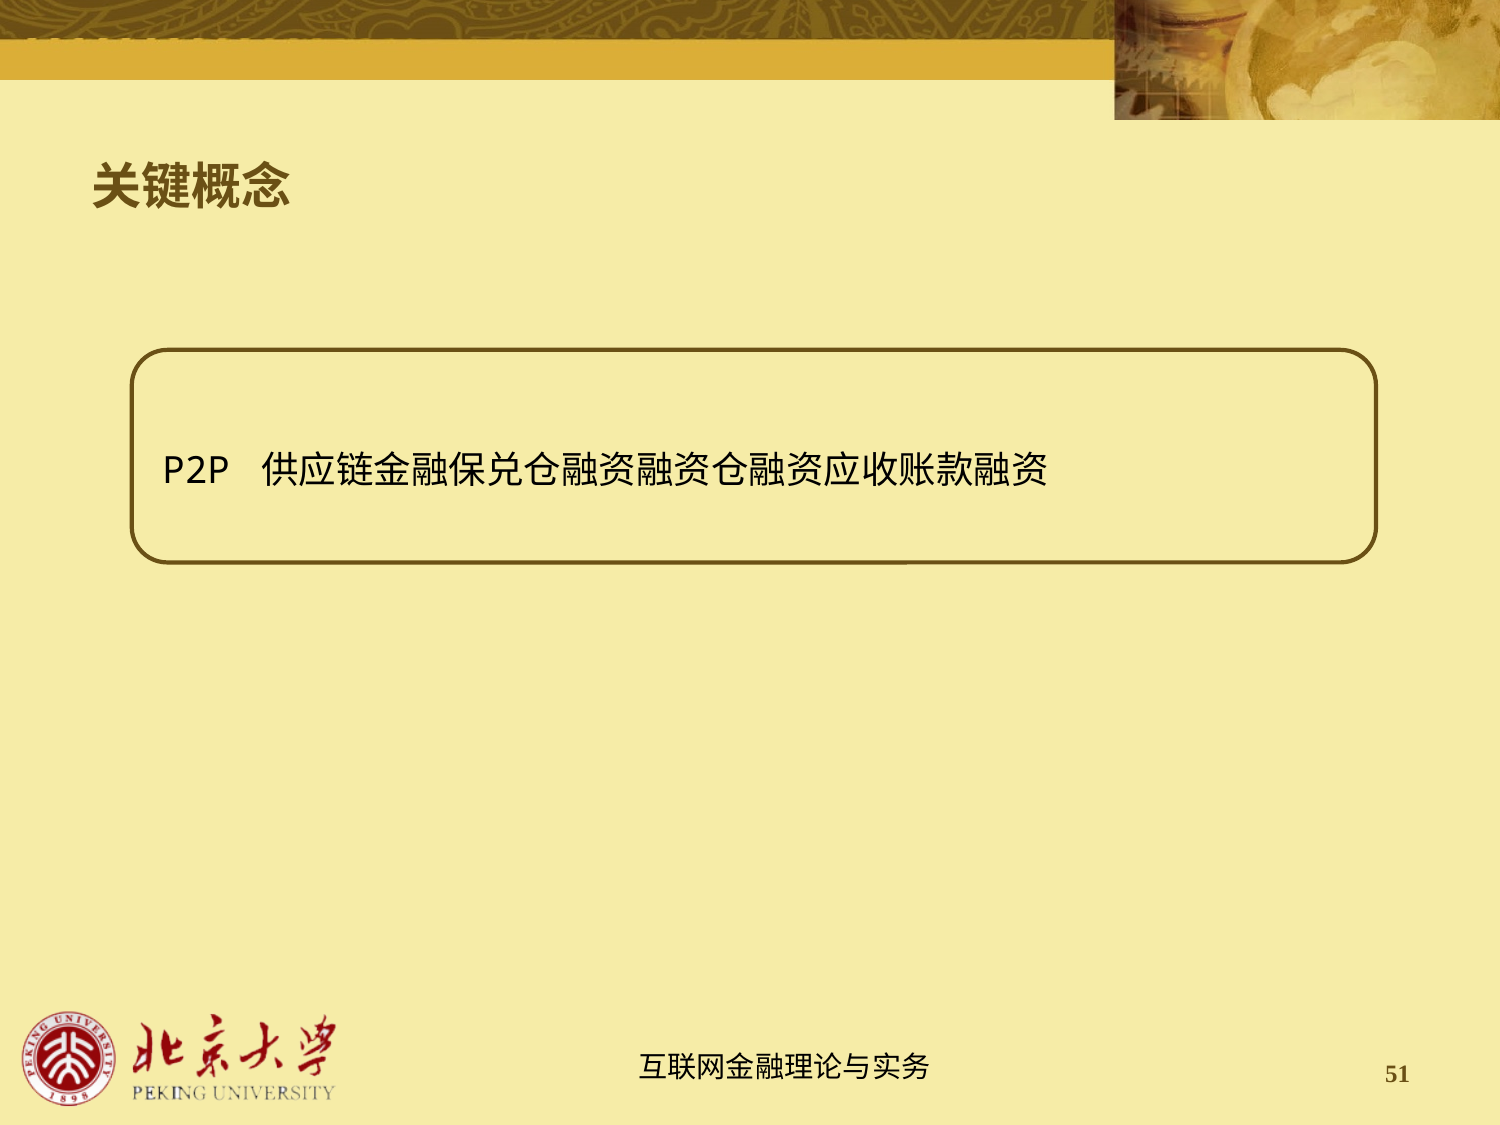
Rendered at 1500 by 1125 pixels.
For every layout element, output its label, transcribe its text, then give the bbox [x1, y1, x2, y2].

text_box P2P 供应链金融保兑仓融资融资仓融资应收账款融资 [147, 393, 1380, 499]
title 关键概念 [76, 125, 1424, 244]
picture [19, 984, 339, 1109]
slide_number 51 [1074, 1042, 1425, 1103]
text_box [129, 347, 1379, 565]
picture [0, 0, 1500, 120]
